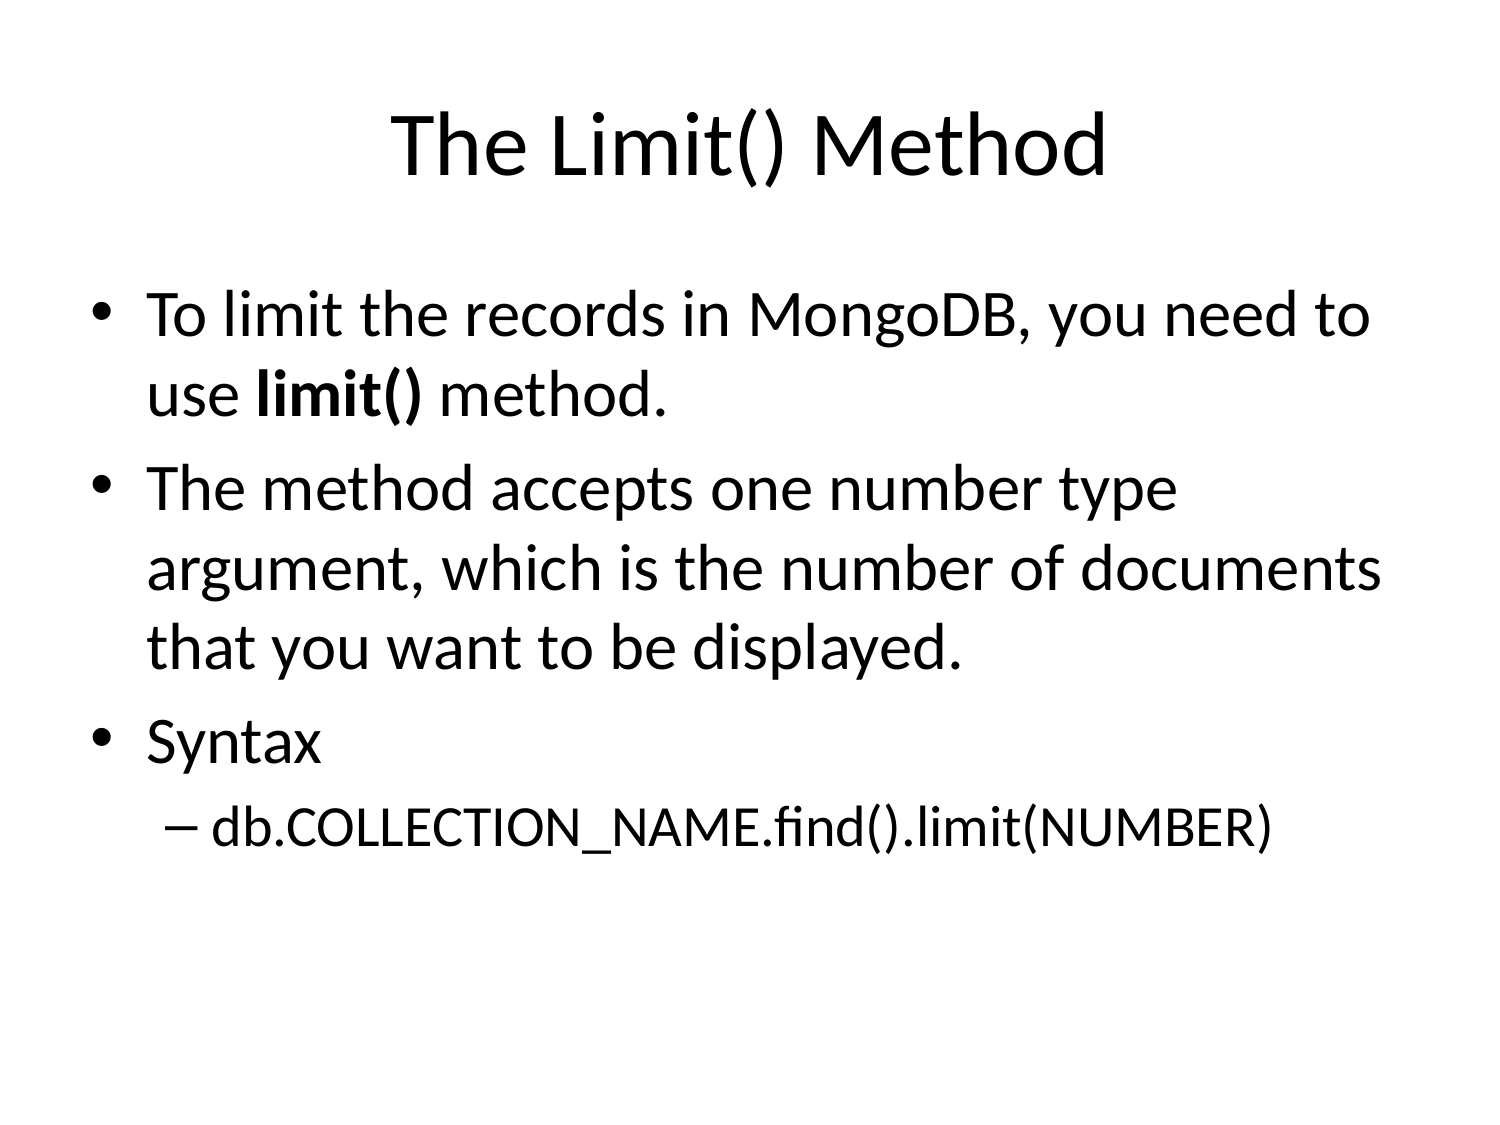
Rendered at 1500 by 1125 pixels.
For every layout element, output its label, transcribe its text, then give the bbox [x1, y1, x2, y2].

list To limit the records in MongoDB, you need to use limit() method. The method accepts one number type argument, which is the number of documents that you want to be displayed. Syntax db.COLLECTION_NAME.find().limit(NUMBER) [75, 262, 1425, 1005]
title The Limit() Method [75, 45, 1425, 233]
